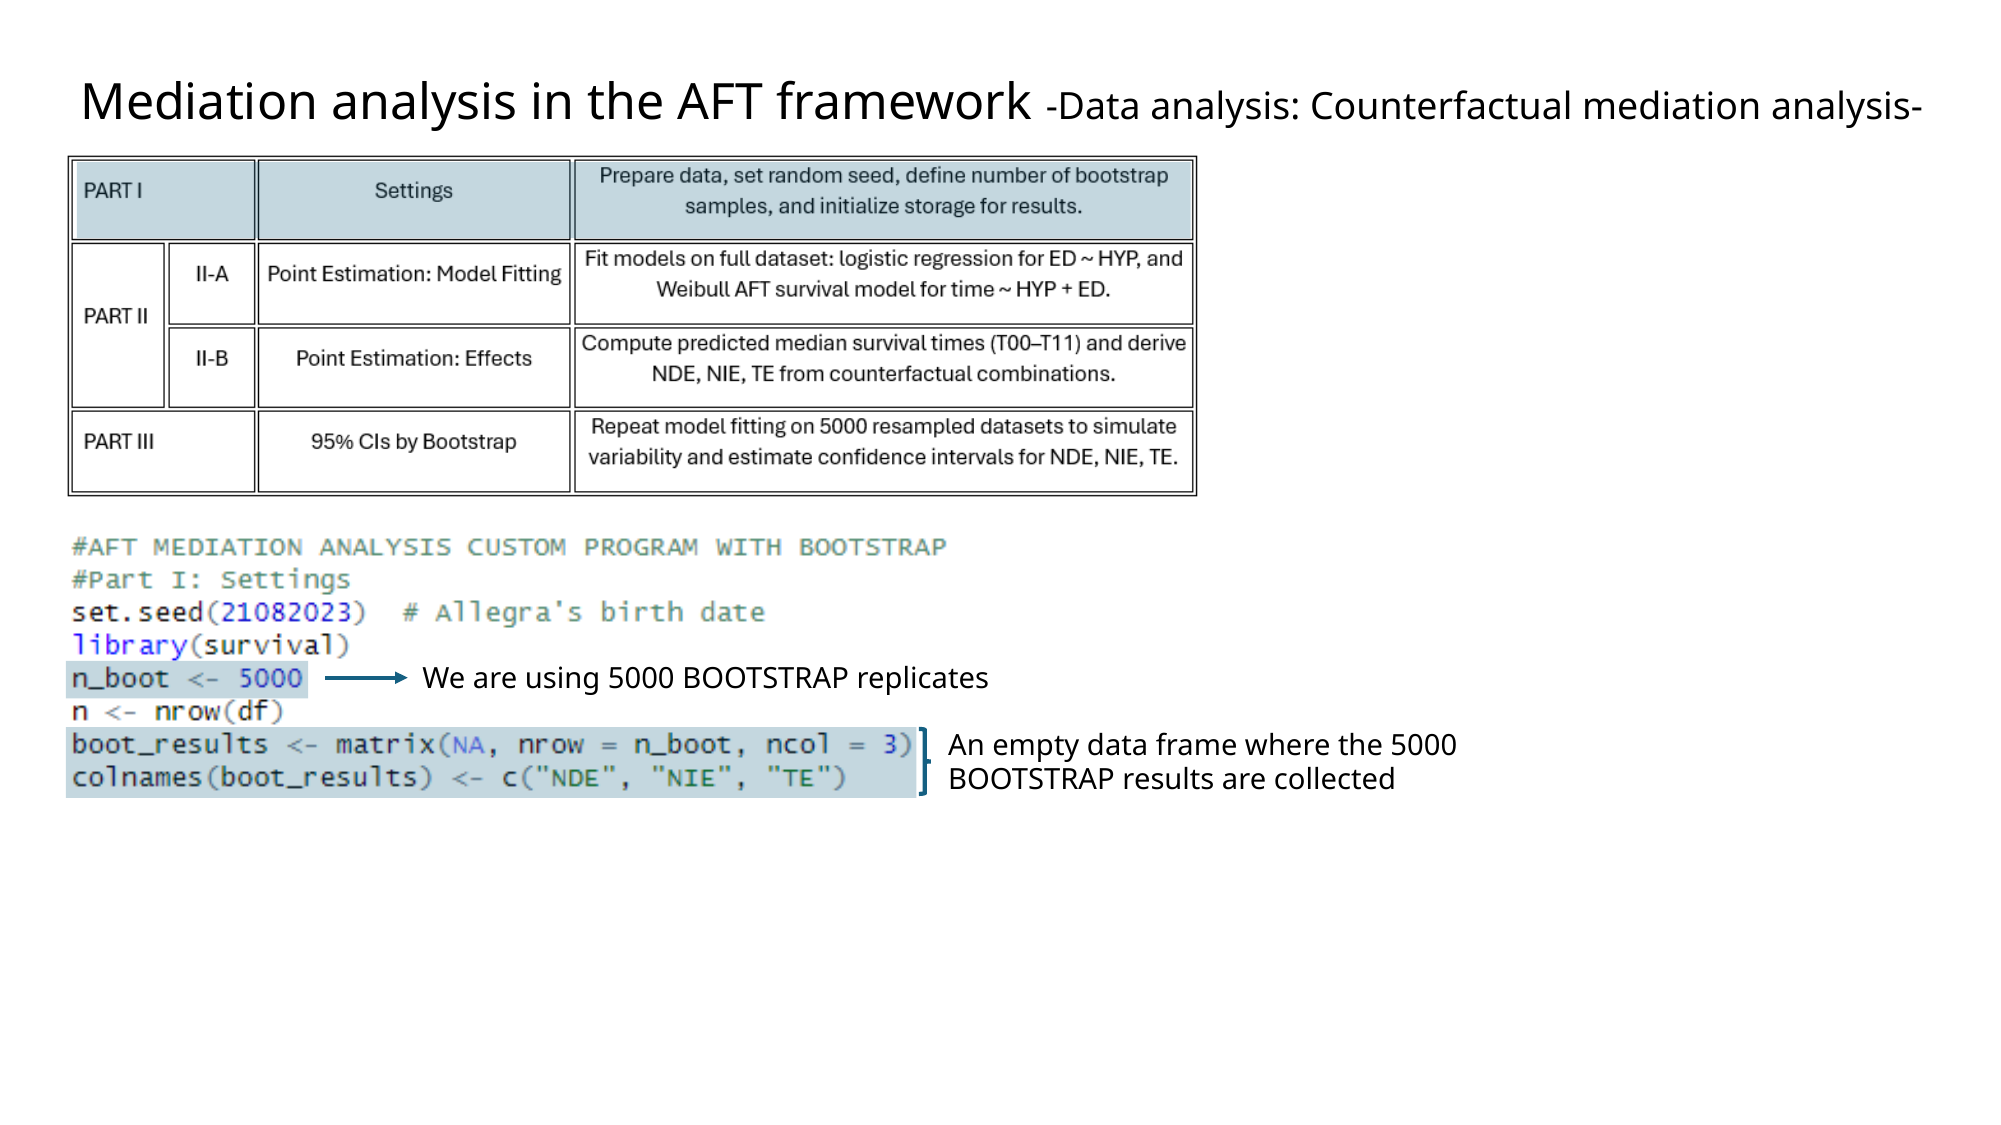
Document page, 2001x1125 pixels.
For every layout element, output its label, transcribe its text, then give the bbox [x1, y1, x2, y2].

picture [64, 152, 1206, 499]
text_box We are using 5000 BOOTSTRAP replicates [965, 652, 1013, 703]
text_box An empty data frame where the 5000 BOOTSTRAP results are collected [933, 718, 1476, 804]
picture [65, 529, 965, 798]
text_box Mediation analysis in the AFT framework -Data analysis: Counterfactual mediation analysis- [66, 62, 2000, 137]
